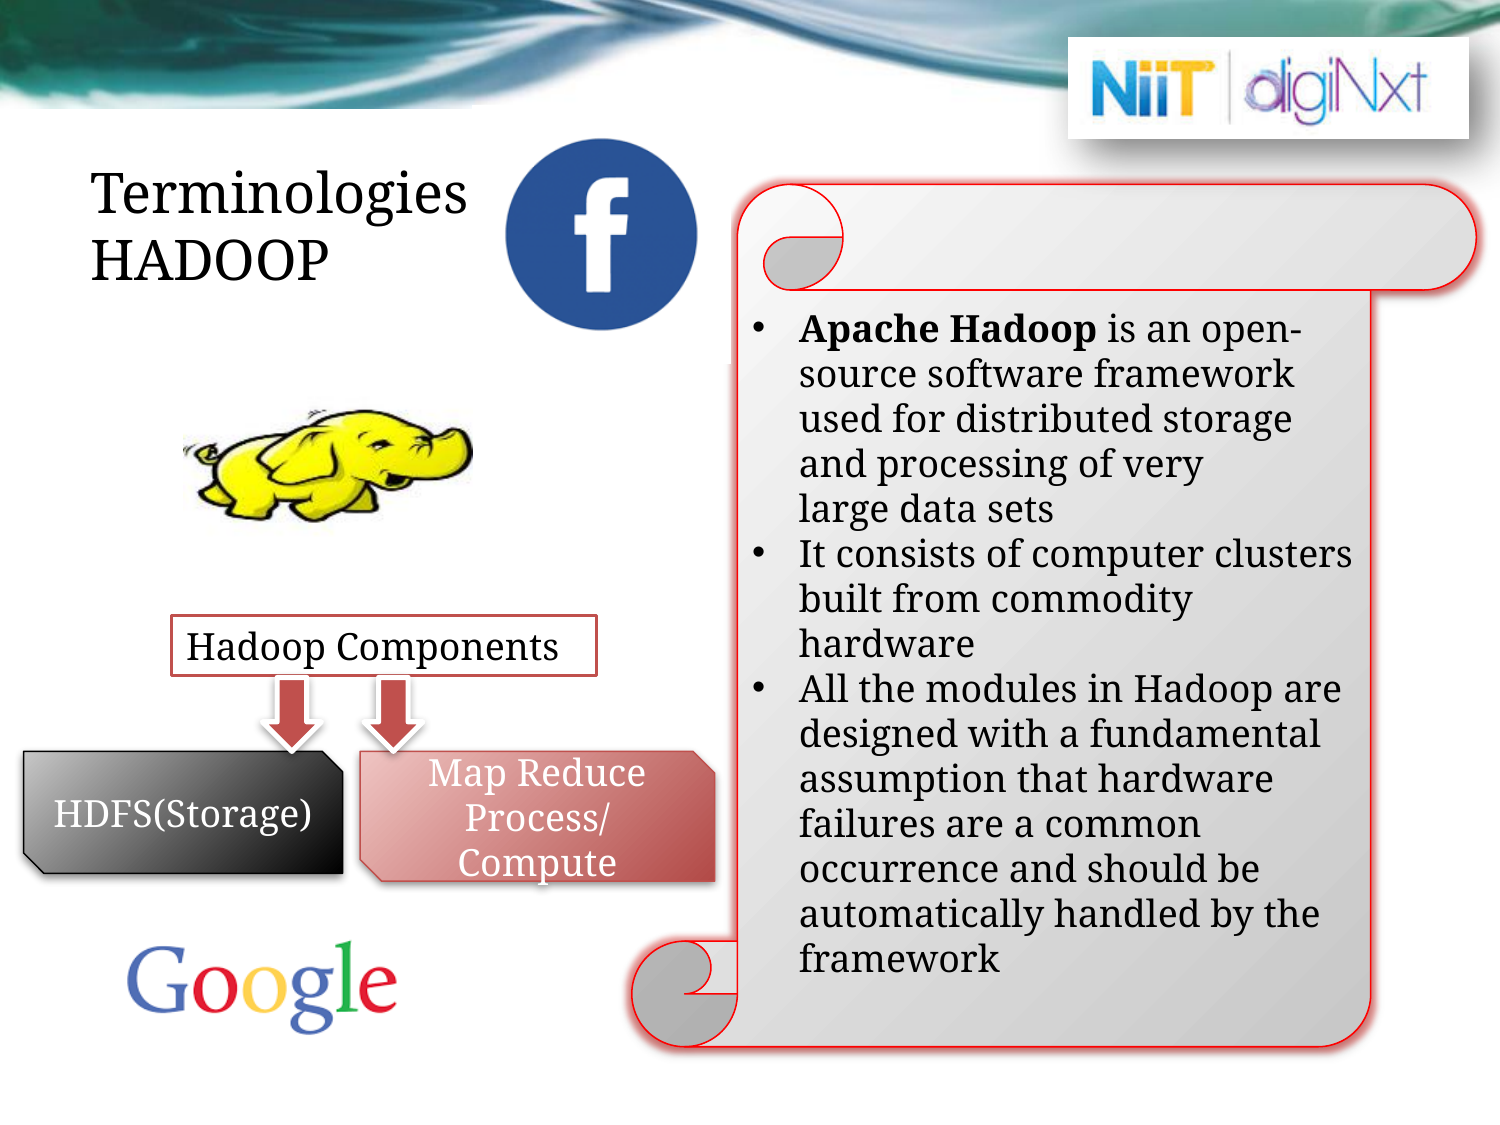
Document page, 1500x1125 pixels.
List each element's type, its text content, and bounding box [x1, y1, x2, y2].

text_box HDFS(Storage) [22, 750, 344, 875]
text_box Hadoop Components [170, 614, 598, 677]
text_box Map Reduce Process/Compute [359, 750, 716, 882]
picture [0, 0, 1500, 364]
title Terminologies HADOOP [75, 149, 465, 300]
text_box [361, 674, 426, 754]
picture [182, 385, 473, 537]
picture [38, 895, 487, 1080]
text_box Apache Hadoop is an open-source software framework used for distributed storage and processing of very large data sets It consists of computer clusters built from commodity hardware All the modules in Hadoop are designed with a fundamental assumption that hardware failures are a common occurrence and should be automatically handled by the framework [631, 183, 1478, 1048]
text_box [259, 674, 324, 754]
title Terminologies HADOOP [738, 149, 1071, 197]
